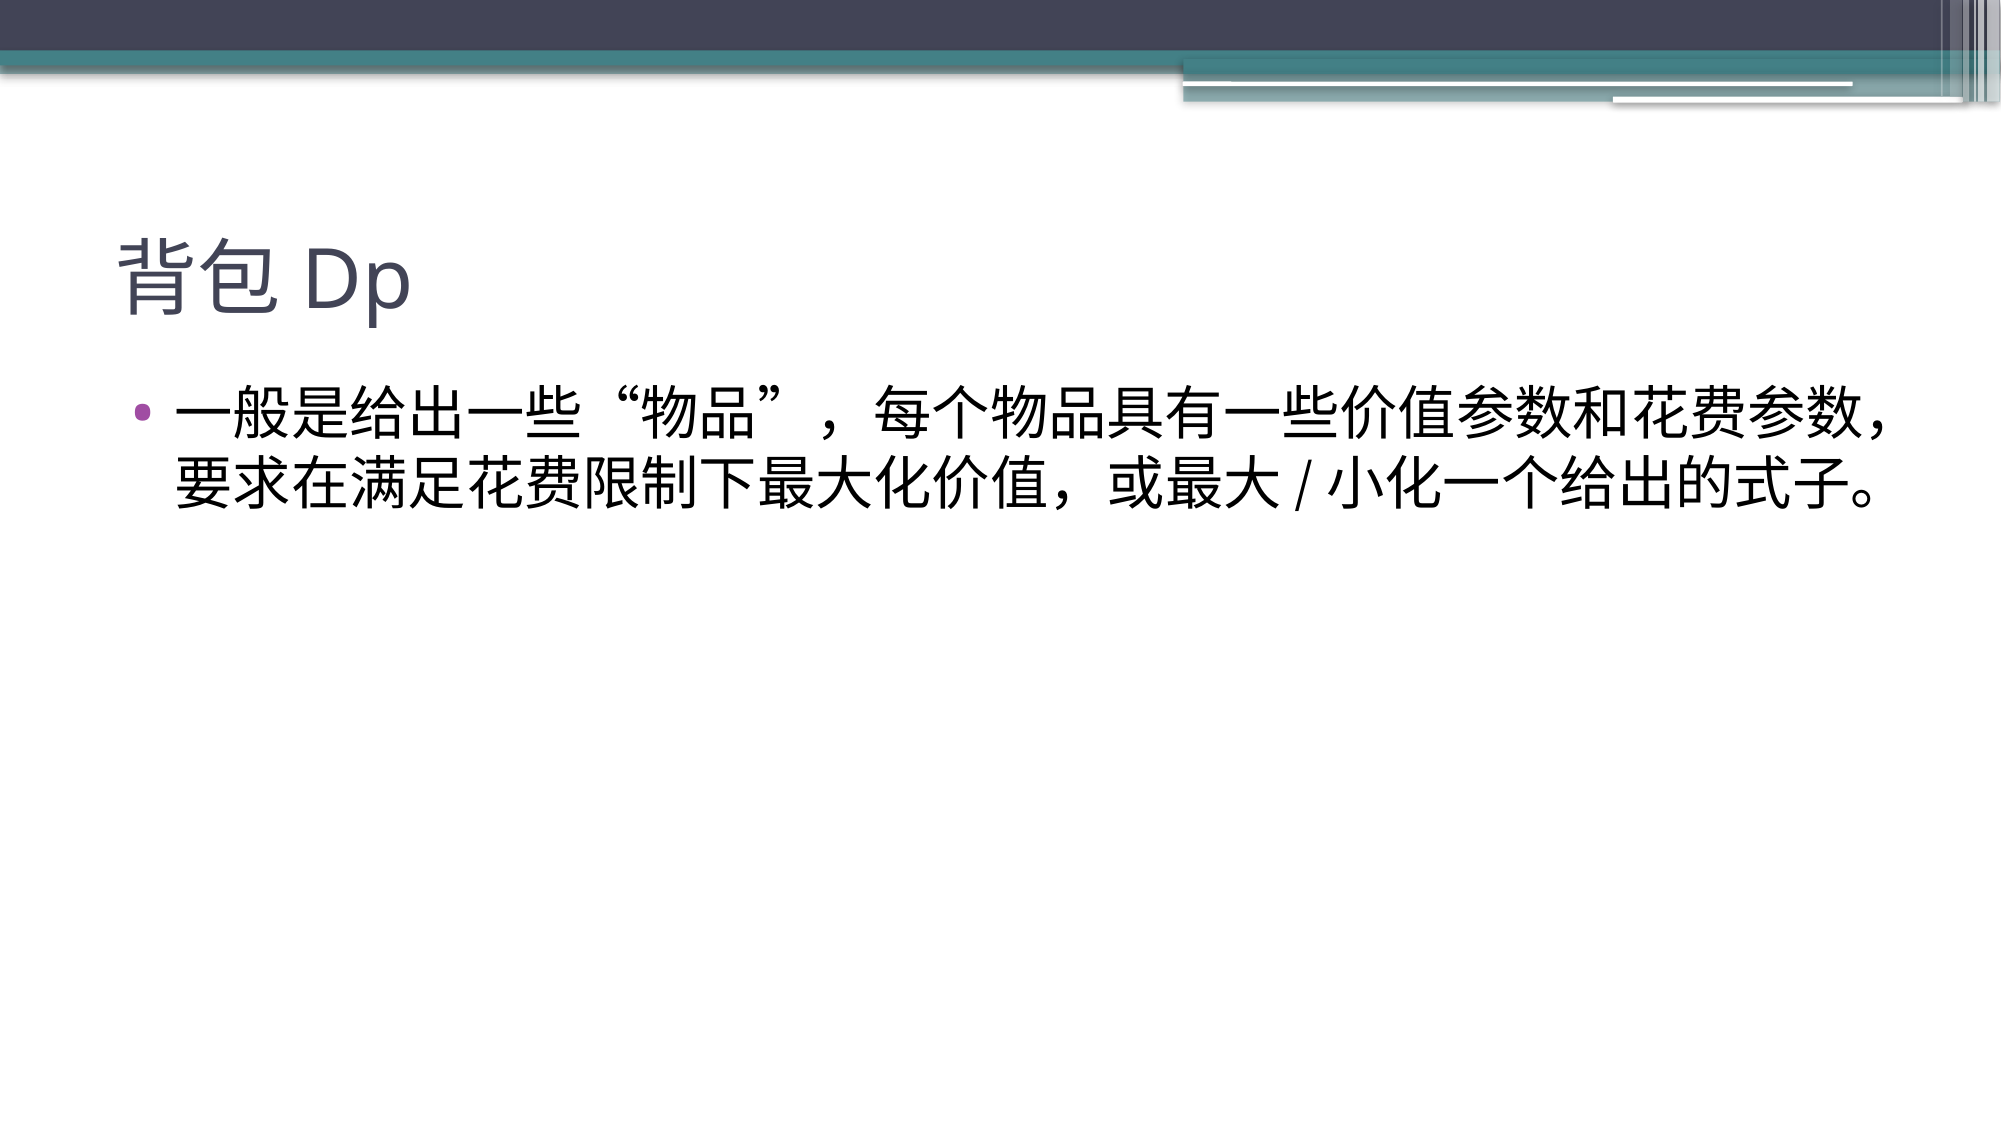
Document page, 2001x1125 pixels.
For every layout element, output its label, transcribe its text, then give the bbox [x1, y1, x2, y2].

title 背包Dp [99, 187, 1900, 363]
list 一般是给出一些“物品”，每个物品具有一些价值参数和花费参数，要求在满足花费限制下最大化价值，或最大/小化一个给出的式子。 [99, 368, 1900, 1079]
